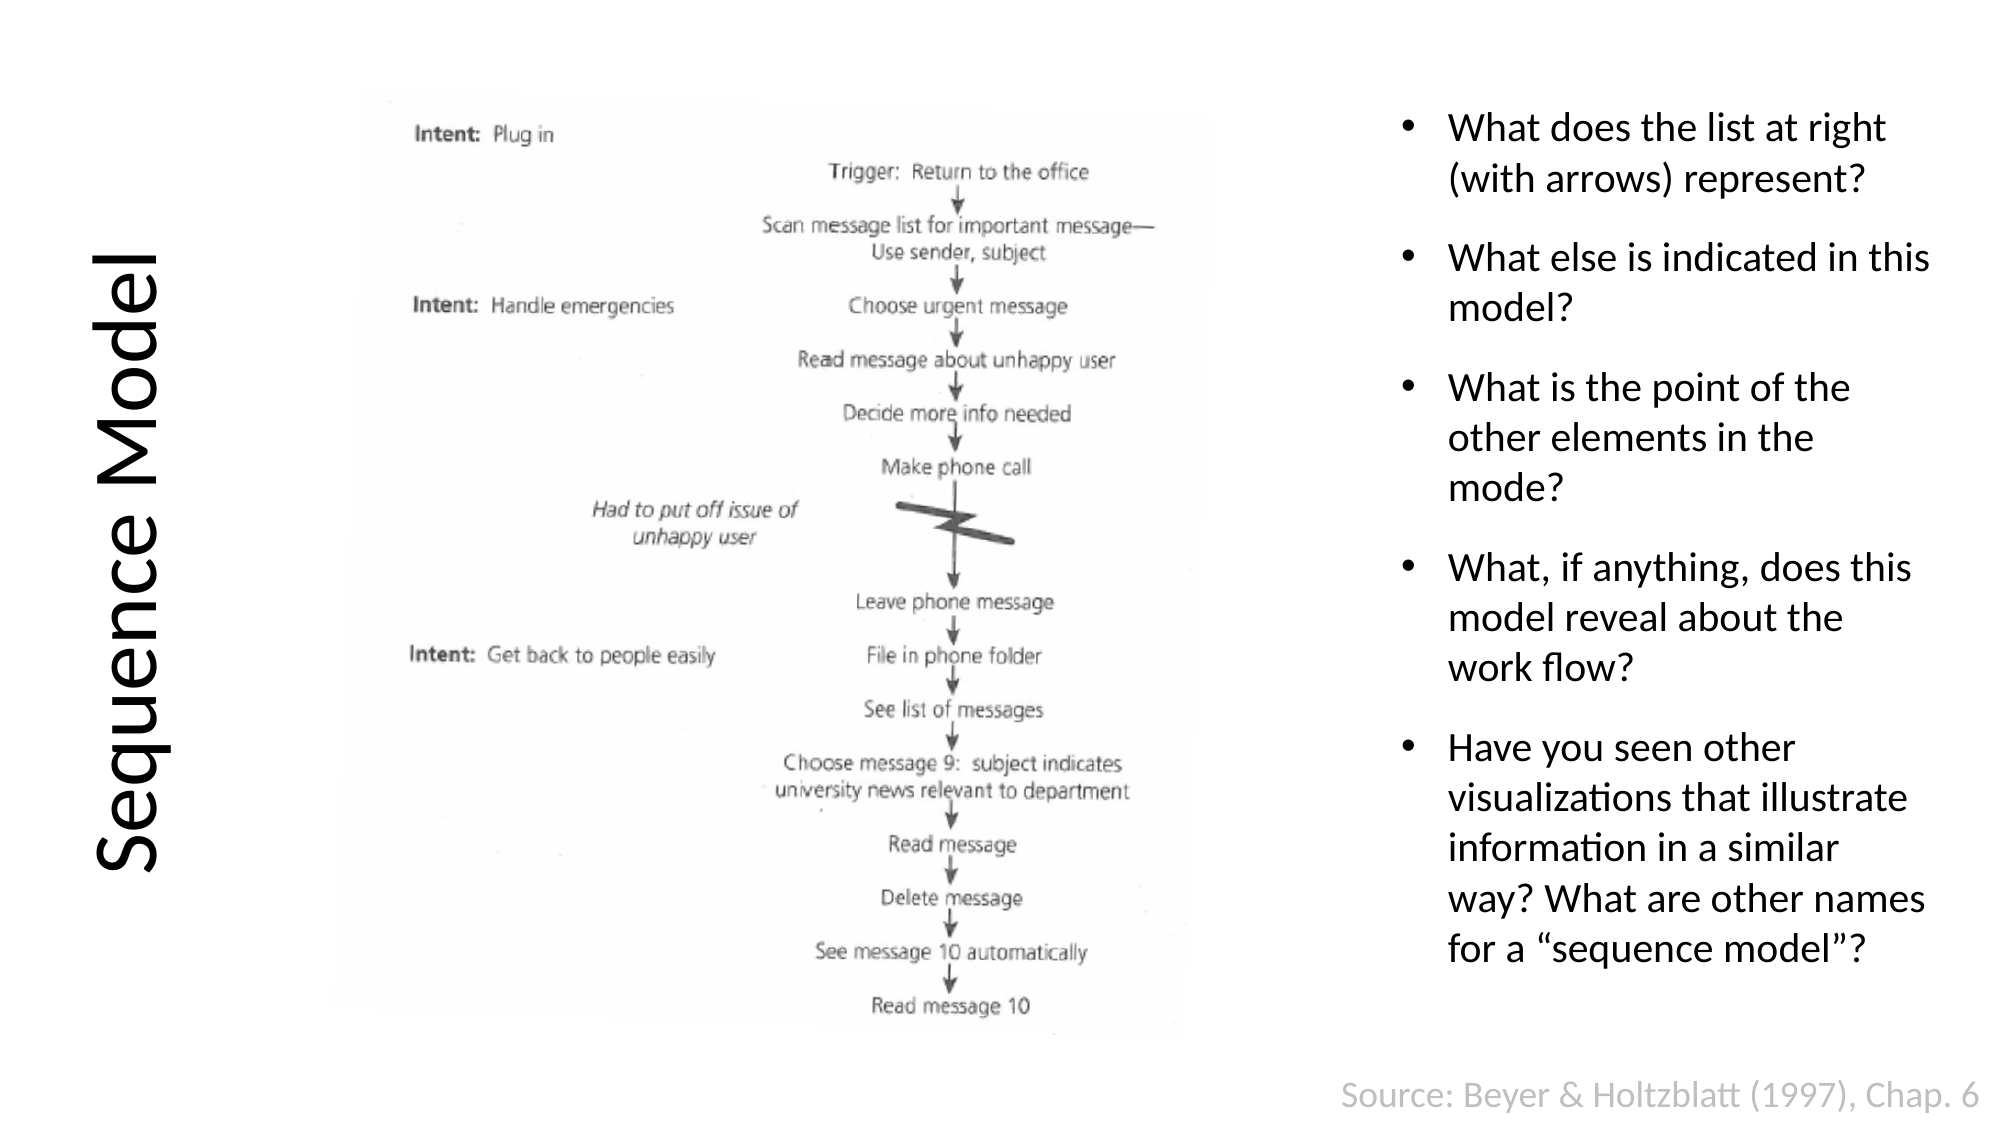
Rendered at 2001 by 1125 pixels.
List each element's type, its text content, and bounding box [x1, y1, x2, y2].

text_box Source: Beyer & Holtzblatt (1997), Chap. 6 [1326, 1062, 1996, 1122]
text_box What does the list at right (with arrows) represent? What else is indicated in this model? What is the point of the other elements in the mode? What, if anything, does this model reveal about the work flow? Have you seen other visualizations that illustrate information in a similar way? What are other names for a “sequence model”? [1386, 92, 1947, 1028]
text_box Sequence Model [57, 234, 183, 891]
picture [332, 87, 1216, 1039]
